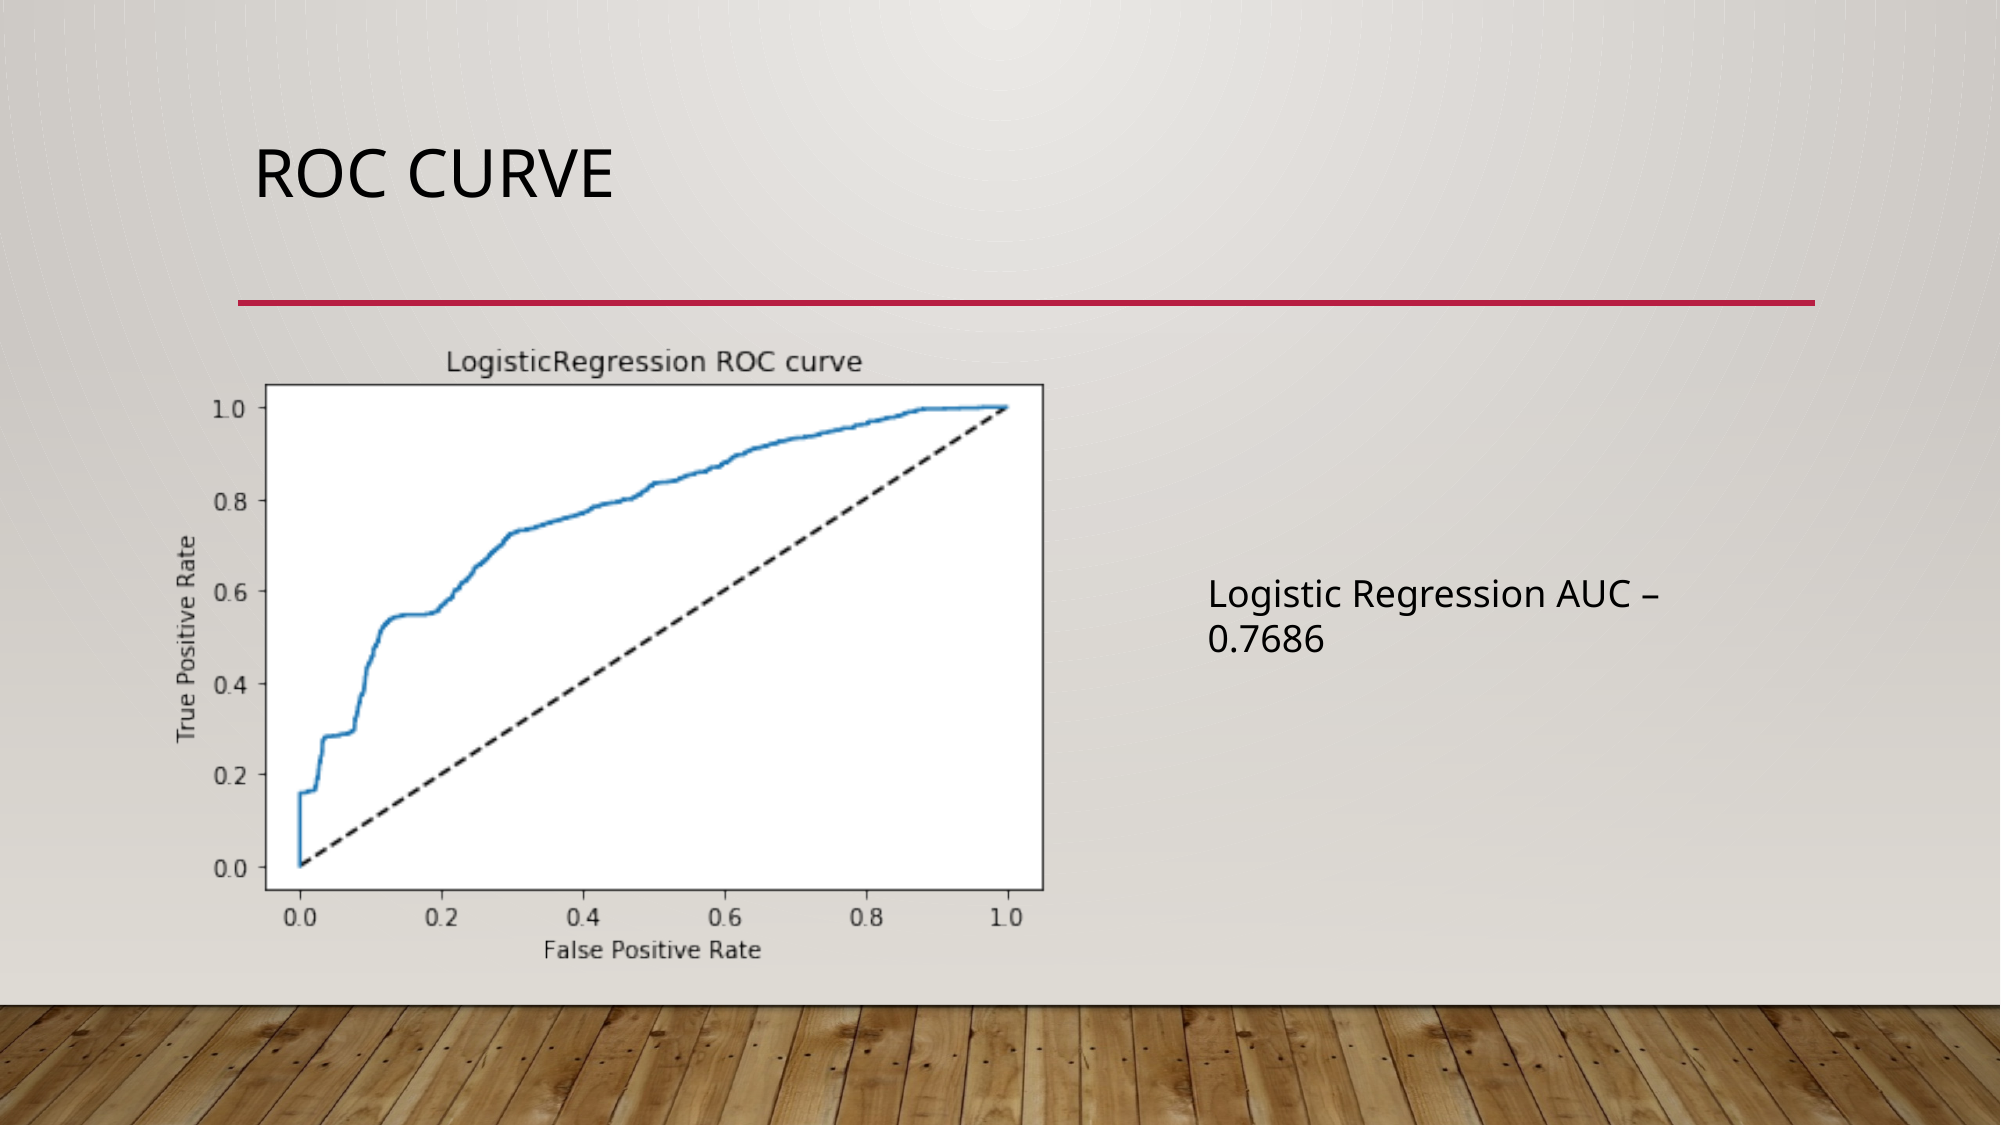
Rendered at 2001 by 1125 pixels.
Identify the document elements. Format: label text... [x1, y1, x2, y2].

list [163, 333, 1059, 979]
title Roc curve [238, 131, 1814, 305]
picture [0, 1005, 2000, 1125]
text_box Logistic Regression AUC – 0.7686 [1192, 562, 1782, 668]
